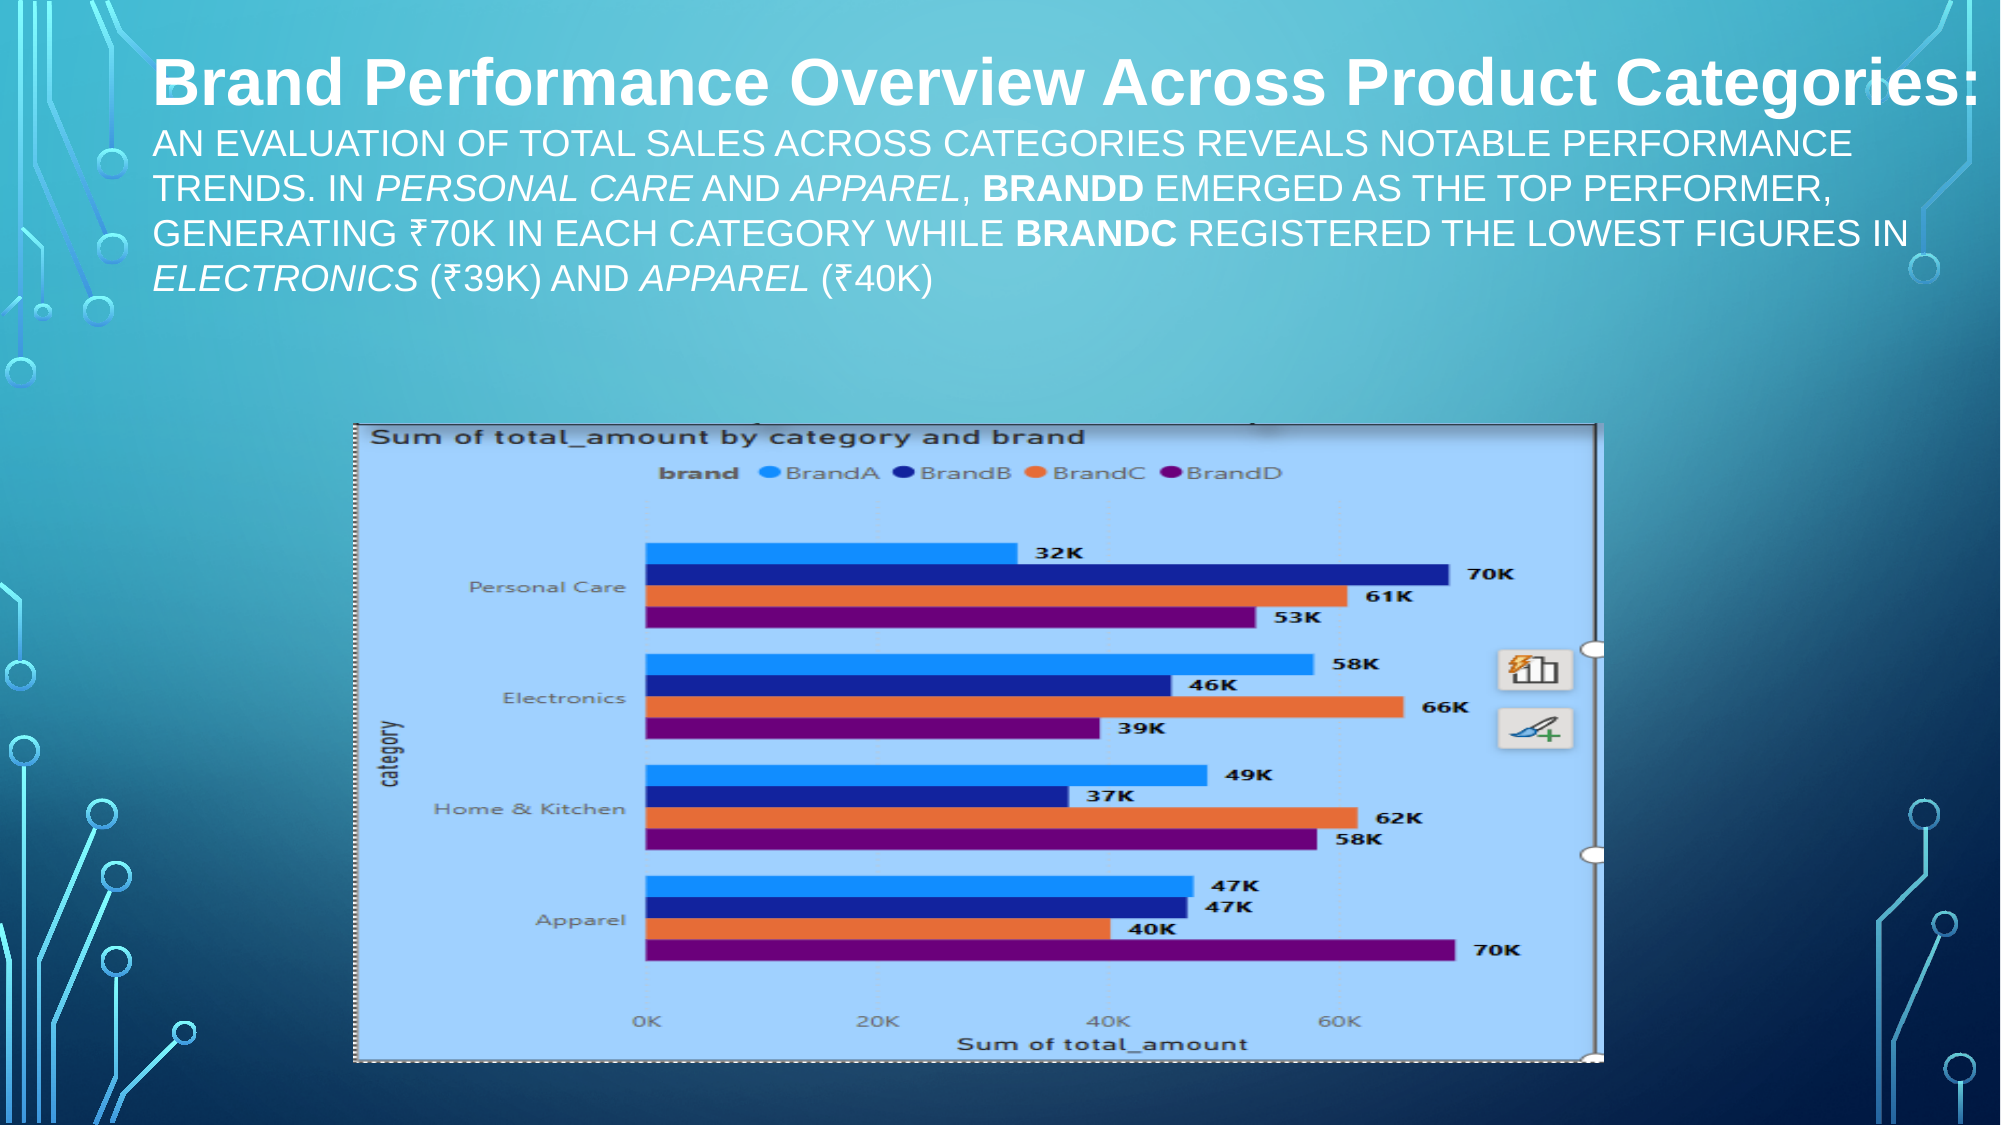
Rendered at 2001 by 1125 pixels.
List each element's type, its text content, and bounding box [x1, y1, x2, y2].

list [352, 423, 1604, 1063]
title Brand Performance Overview Across Product Categories: An evaluation of total sales across categories reveals notable performance trends. In Personal Care and Apparel, BrandD emerged as the top performer, generating ₹70K in each category while BrandC registered the lowest figures in Electronics (₹39K) and Apparel (₹40K) [137, 31, 2000, 307]
